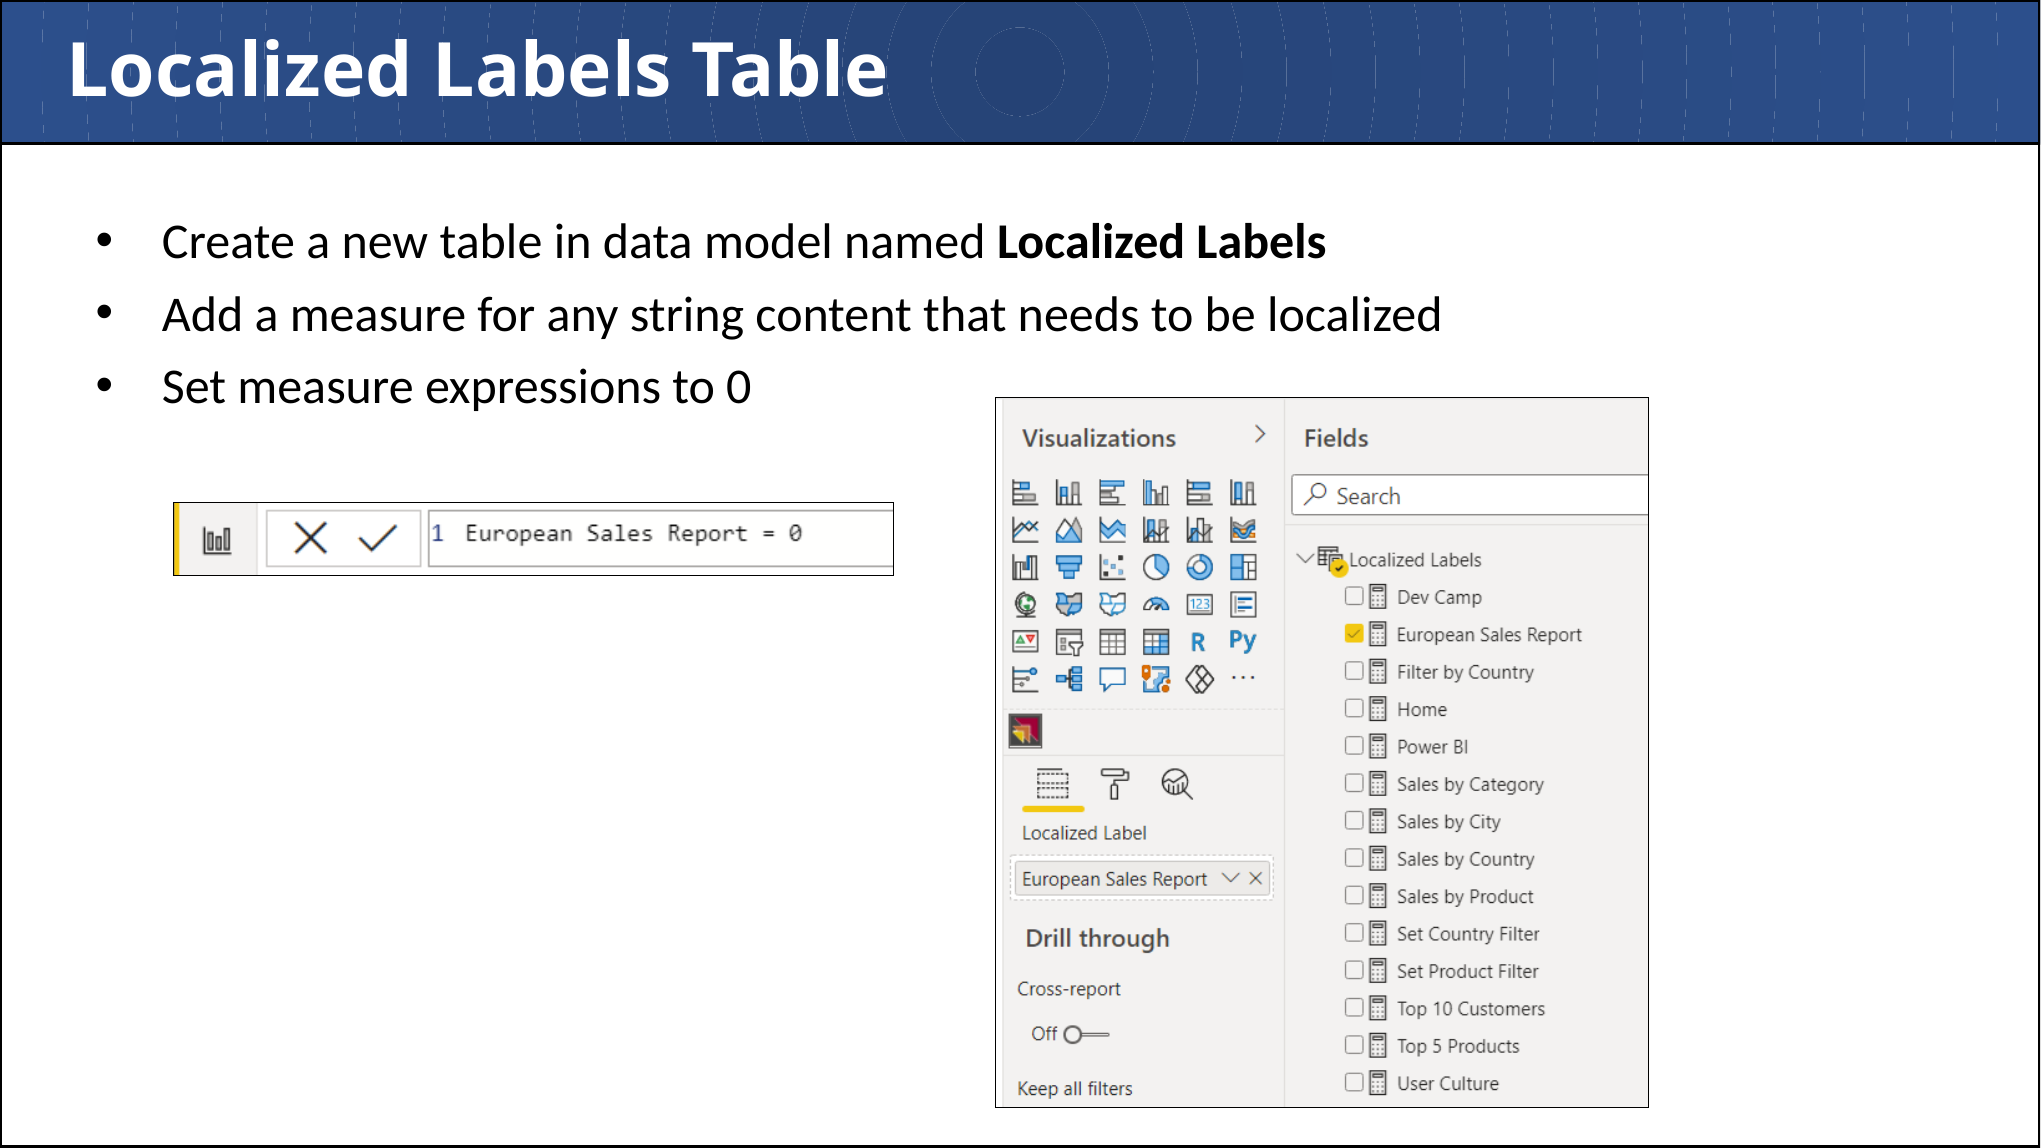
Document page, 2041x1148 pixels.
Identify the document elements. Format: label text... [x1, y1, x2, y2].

list Create a new table in data model named Localized Labels Add a measure for any string content that needs to be localized Set measure expressions to 0 [80, 201, 1988, 474]
title Localized Labels Table [51, 31, 1988, 113]
picture [994, 397, 1649, 1108]
picture [173, 501, 894, 576]
